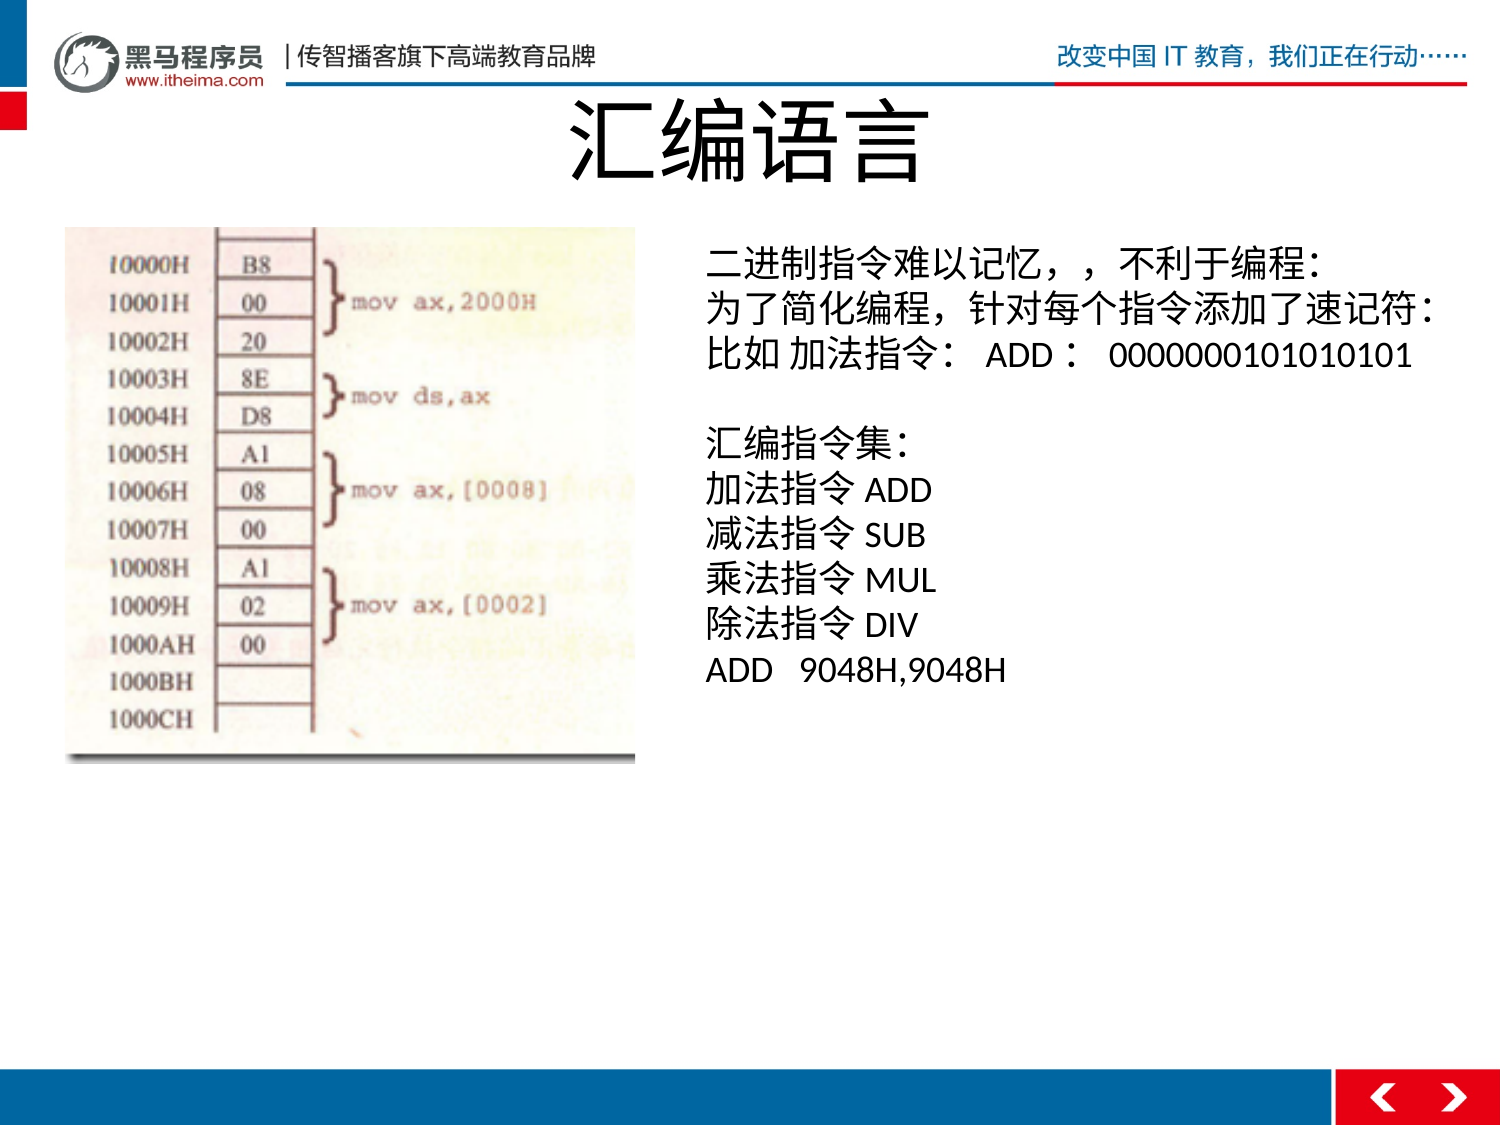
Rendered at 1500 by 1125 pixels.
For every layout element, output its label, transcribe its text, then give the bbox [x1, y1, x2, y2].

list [64, 226, 636, 764]
text_box 二进制指令难以记忆，，不利于编程： 为了简化编程，针对每个指令添加了速记符： 比如 加法指令：ADD：0000000101010101 汇编指令集： 加法指令ADD 减法指令SUB 乘法指令MUL 除法指令DIV ADD 9048H,9048H [690, 232, 1471, 698]
title 汇编语言 [75, 45, 1425, 233]
picture [0, 0, 1500, 1125]
